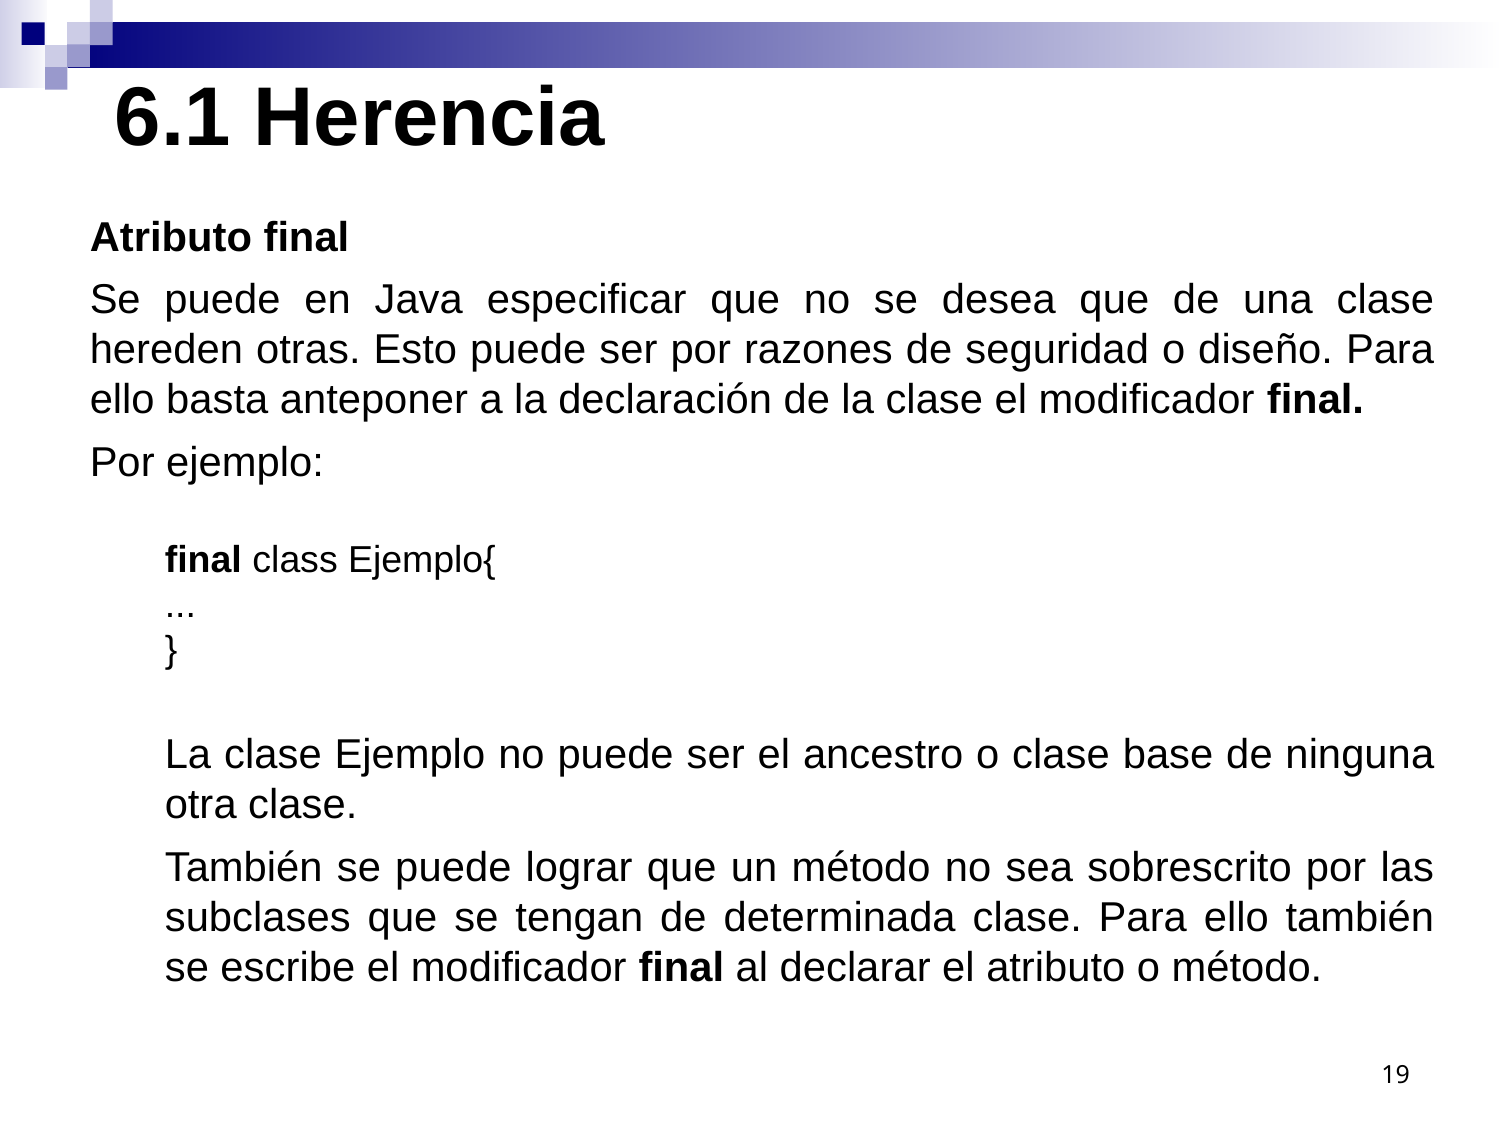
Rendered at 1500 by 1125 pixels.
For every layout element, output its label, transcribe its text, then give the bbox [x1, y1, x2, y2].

text_box 6.1 Herencia [99, 0, 1450, 225]
text_box Atributo final Se puede en Java especificar que no se desea que de una clase hereden otras. Esto puede ser por razones de seguridad o diseño. Para ello basta anteponer a la declaración de la clase el modificador final. Por ejemplo: final class Ejemplo{ ... } La clase Ejemplo no puede ser el ancestro o clase base de ninguna otra clase. También se puede lograr que un método no sea sobrescrito por las subclases que se tengan de determinada clase. Para ello también se escribe el modificador final al declarar el atributo o método. [75, 202, 1450, 998]
slide_number 19 [1074, 1024, 1426, 1101]
